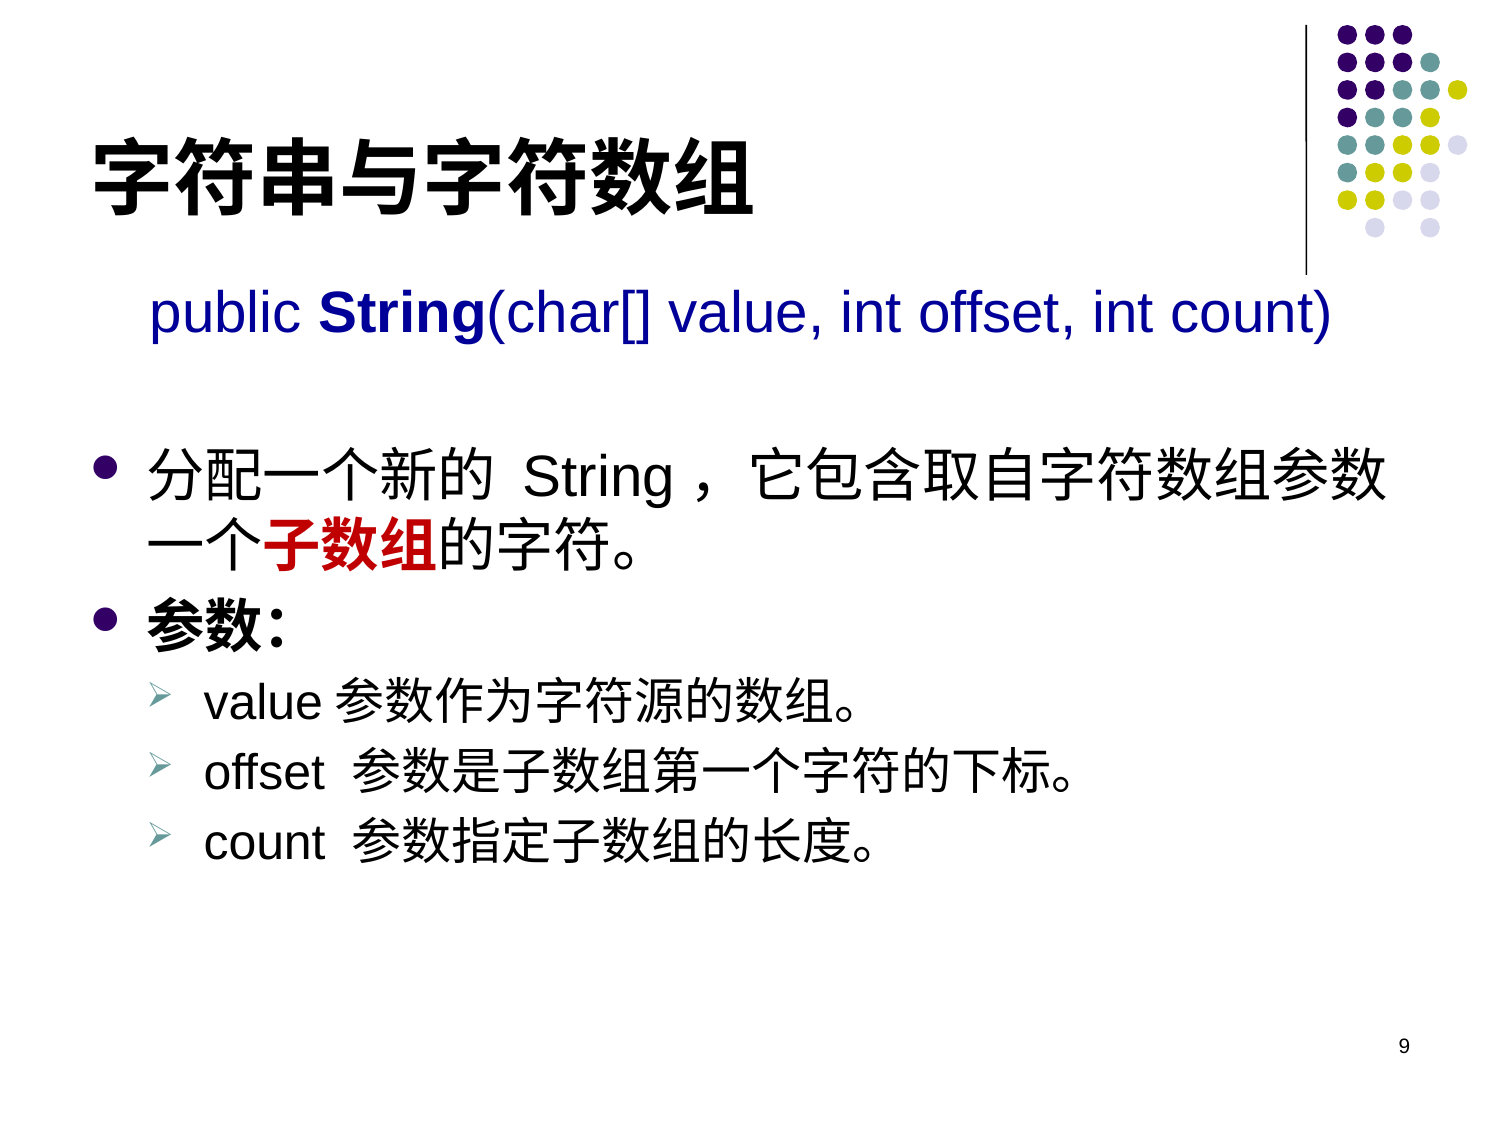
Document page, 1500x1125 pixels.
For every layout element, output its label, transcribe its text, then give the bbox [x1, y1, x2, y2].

slide_number 9 [1074, 1024, 1426, 1101]
list public String(char[] value, int offset, int count) 分配一个新的 String，它包含取自字符数组参数一个子数组的字符。 参数： value参数作为字符源的数组。 offset 参数是子数组第一个字符的下标。 count 参数指定子数组的长度。 [74, 266, 1426, 1006]
title 字符串与字符数组 [74, 19, 1313, 233]
